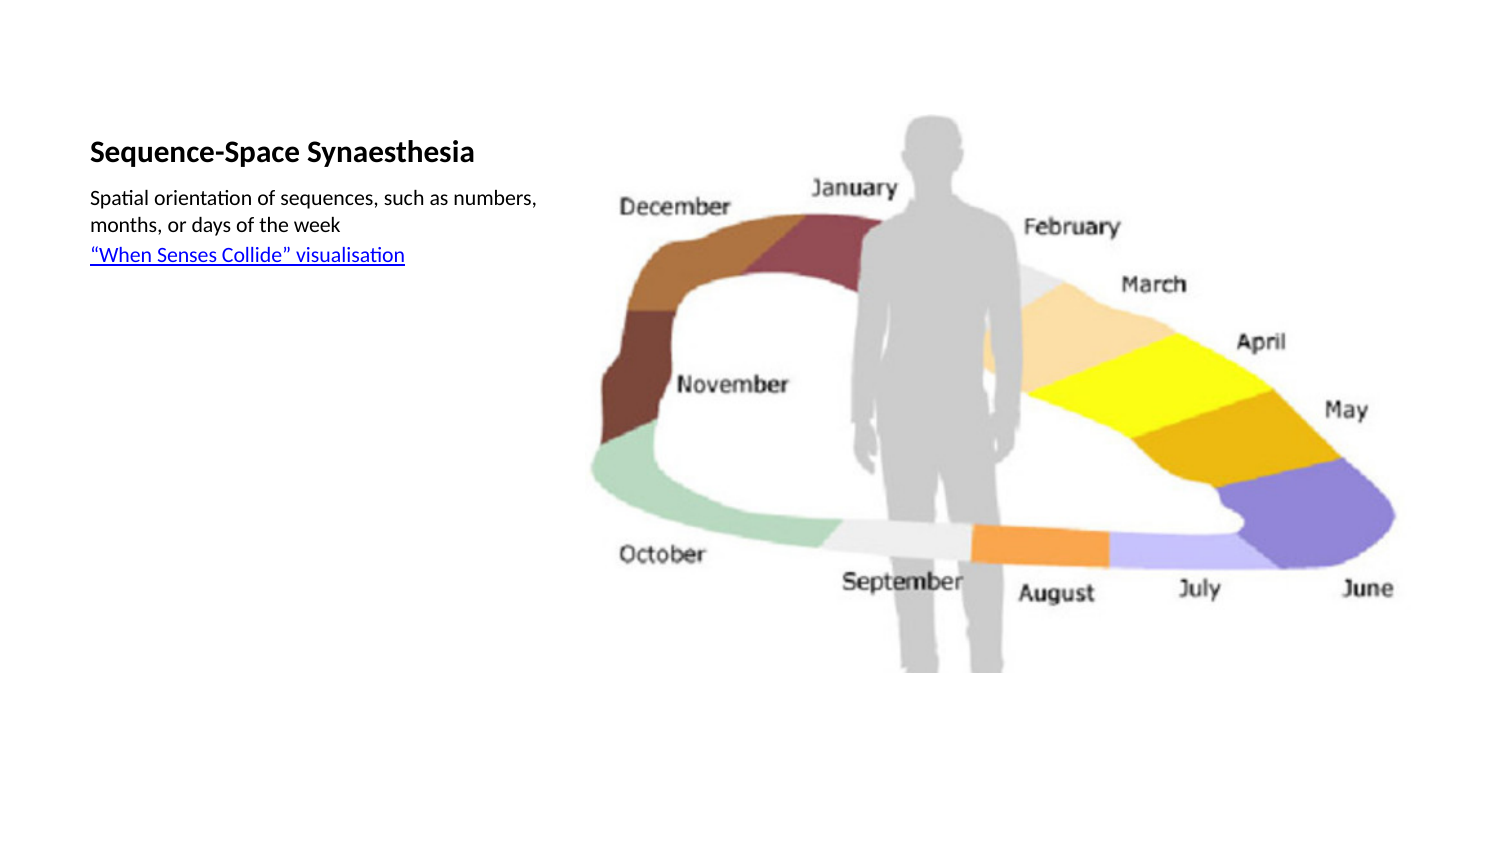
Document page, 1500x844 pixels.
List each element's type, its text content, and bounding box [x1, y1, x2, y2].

list Spatial orientation of sequences, such as numbers, months, or days of the week “When Senses Collide” visualisation [75, 176, 569, 754]
picture [585, 114, 1424, 674]
title Sequence-Space Synaesthesia [75, 33, 569, 176]
